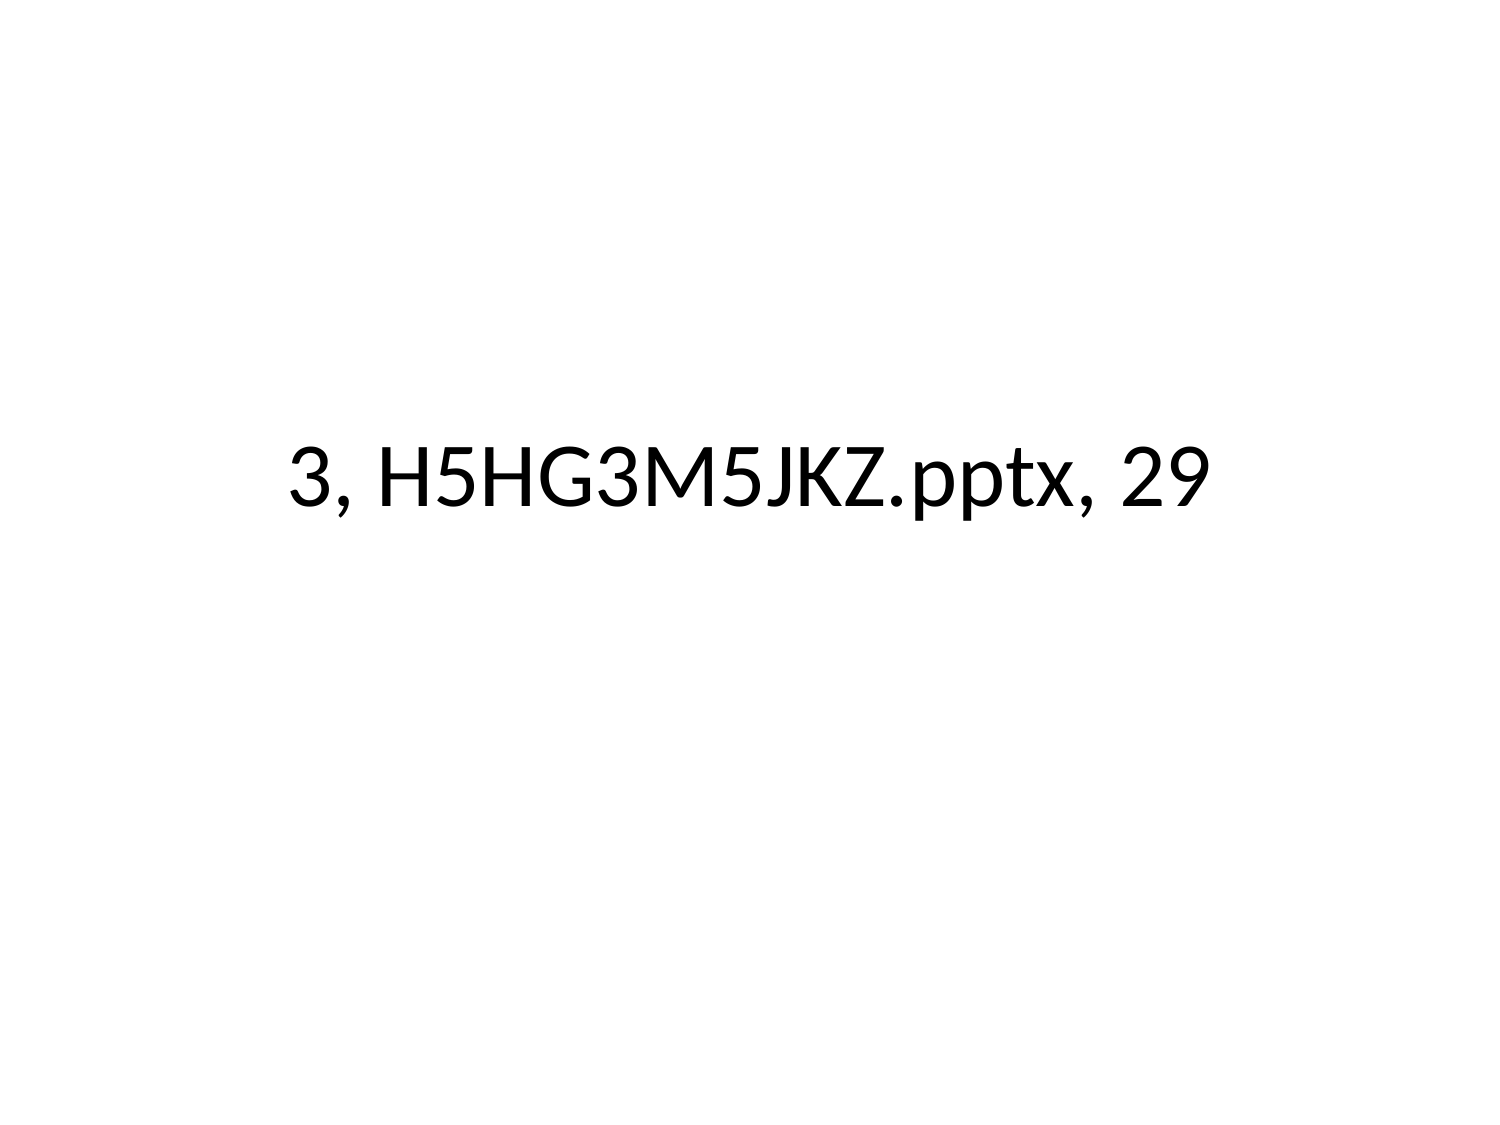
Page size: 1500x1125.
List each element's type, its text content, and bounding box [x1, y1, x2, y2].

title 3, H5HG3M5JKZ.pptx, 29 [112, 349, 1388, 591]
